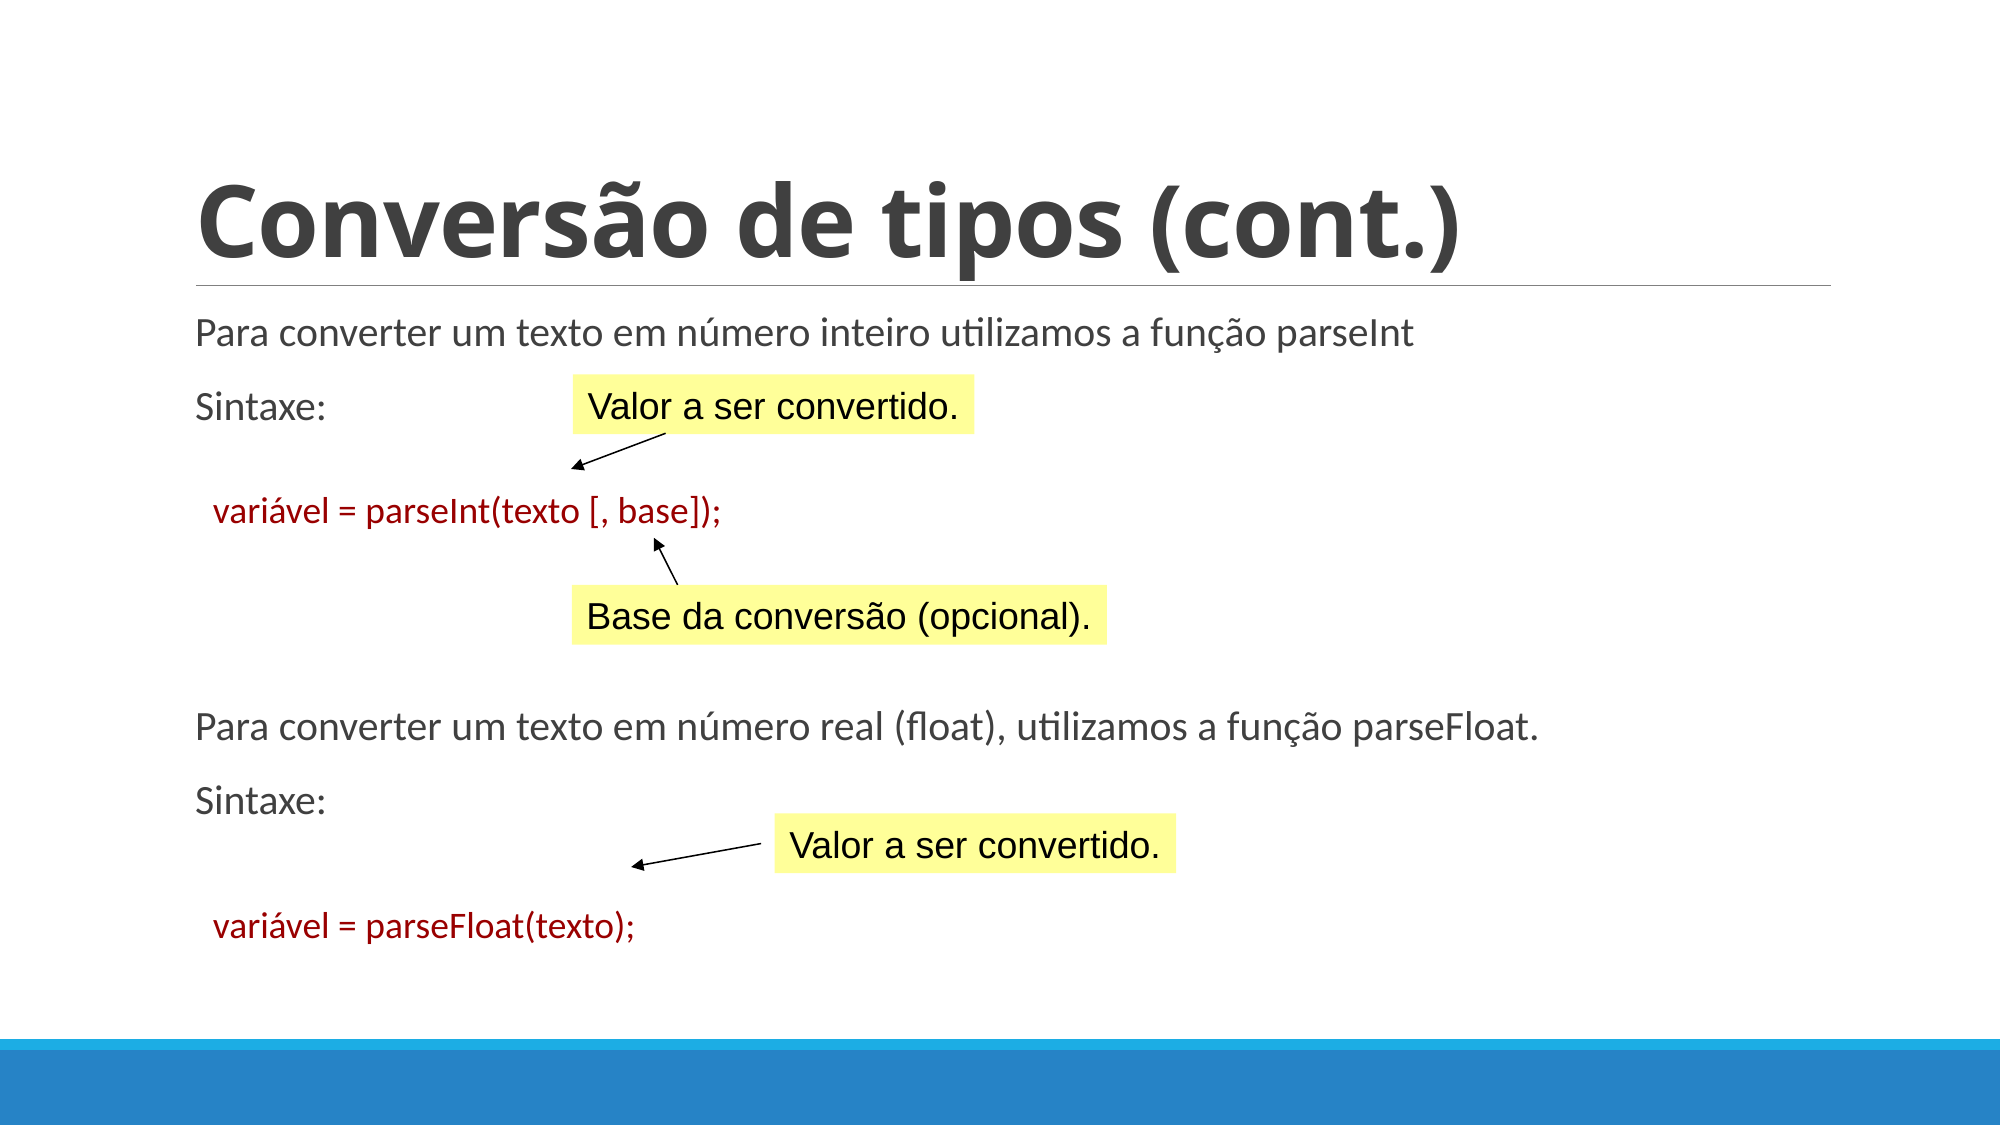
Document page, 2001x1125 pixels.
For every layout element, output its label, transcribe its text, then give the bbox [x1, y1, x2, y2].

text_box Valor a ser convertido. [774, 813, 1177, 874]
text_box Base da conversão (opcional). [571, 584, 1107, 645]
text_box [631, 843, 762, 871]
text_box [571, 433, 666, 471]
list Para converter um texto em número inteiro utilizamos a função parseInt Sintaxe: variável = parseInt(texto [, base]); Para converter um texto em número real (float), utilizamos a função parseFloat. Sintaxe: variável = parseFloat(texto); [180, 302, 1830, 963]
text_box [653, 537, 678, 585]
text_box Valor a ser convertido. [572, 374, 975, 435]
title Conversão de tipos (cont.) [180, 47, 1830, 285]
